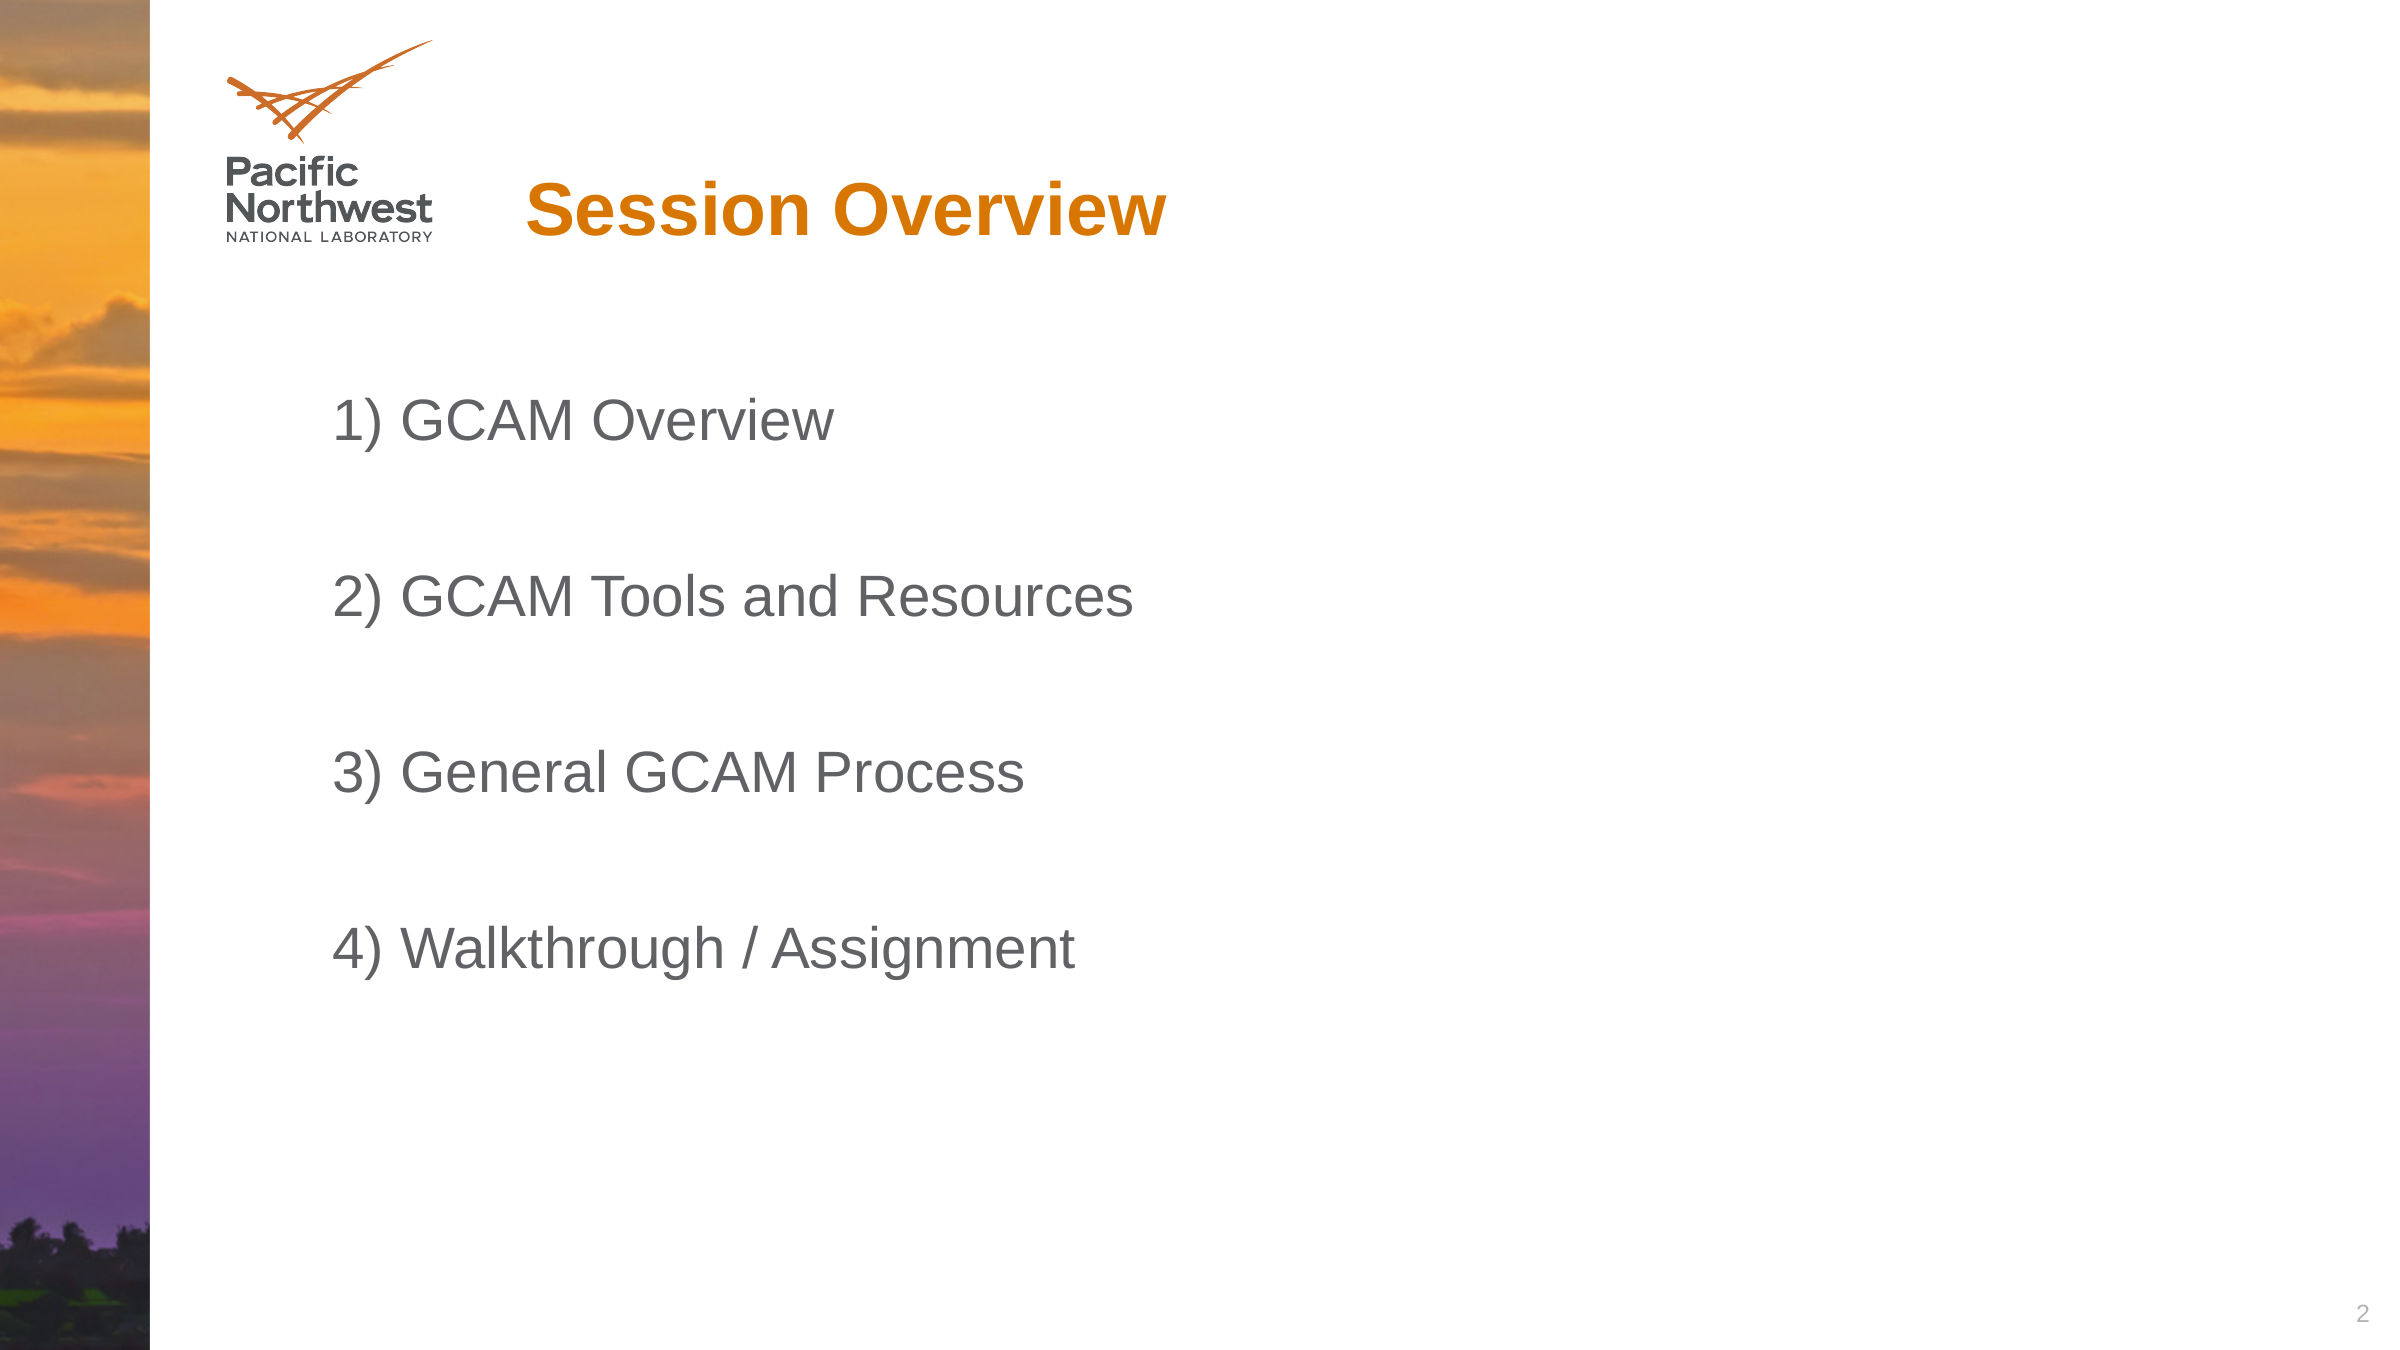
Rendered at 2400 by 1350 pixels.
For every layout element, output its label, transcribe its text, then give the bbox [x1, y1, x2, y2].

picture [225, 38, 435, 244]
picture [0, 0, 149, 1350]
slide_number 2 [2295, 1275, 2370, 1350]
title Session Overview [525, 44, 2325, 260]
list 1) GCAM Overview 2) GCAM Tools and Resources 3) General GCAM Process 4) Walkthrough / Assignment [317, 382, 1403, 1025]
